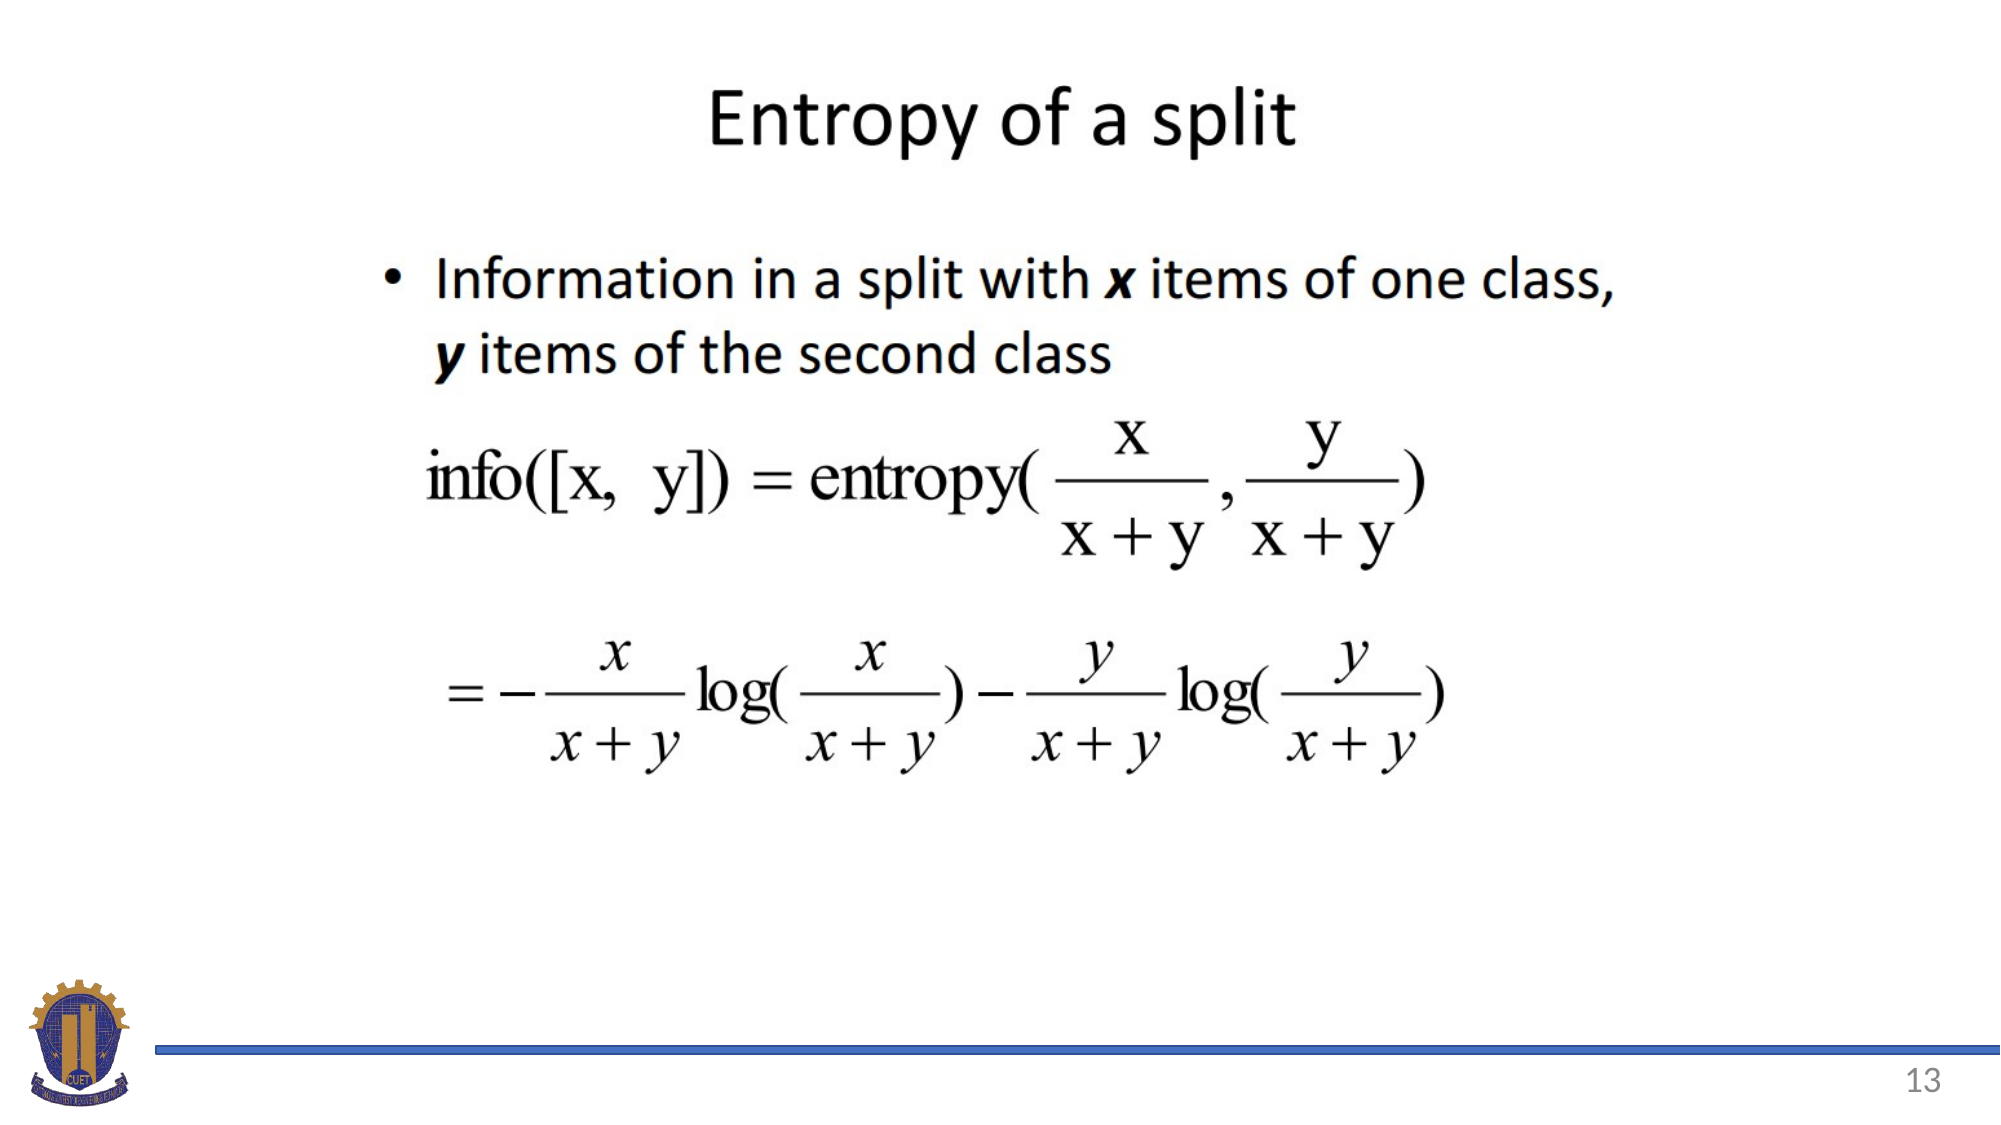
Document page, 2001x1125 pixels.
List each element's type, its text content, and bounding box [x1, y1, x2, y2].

picture [28, 979, 130, 1107]
slide_number 13 [1902, 1061, 1951, 1125]
picture [384, 84, 1613, 775]
